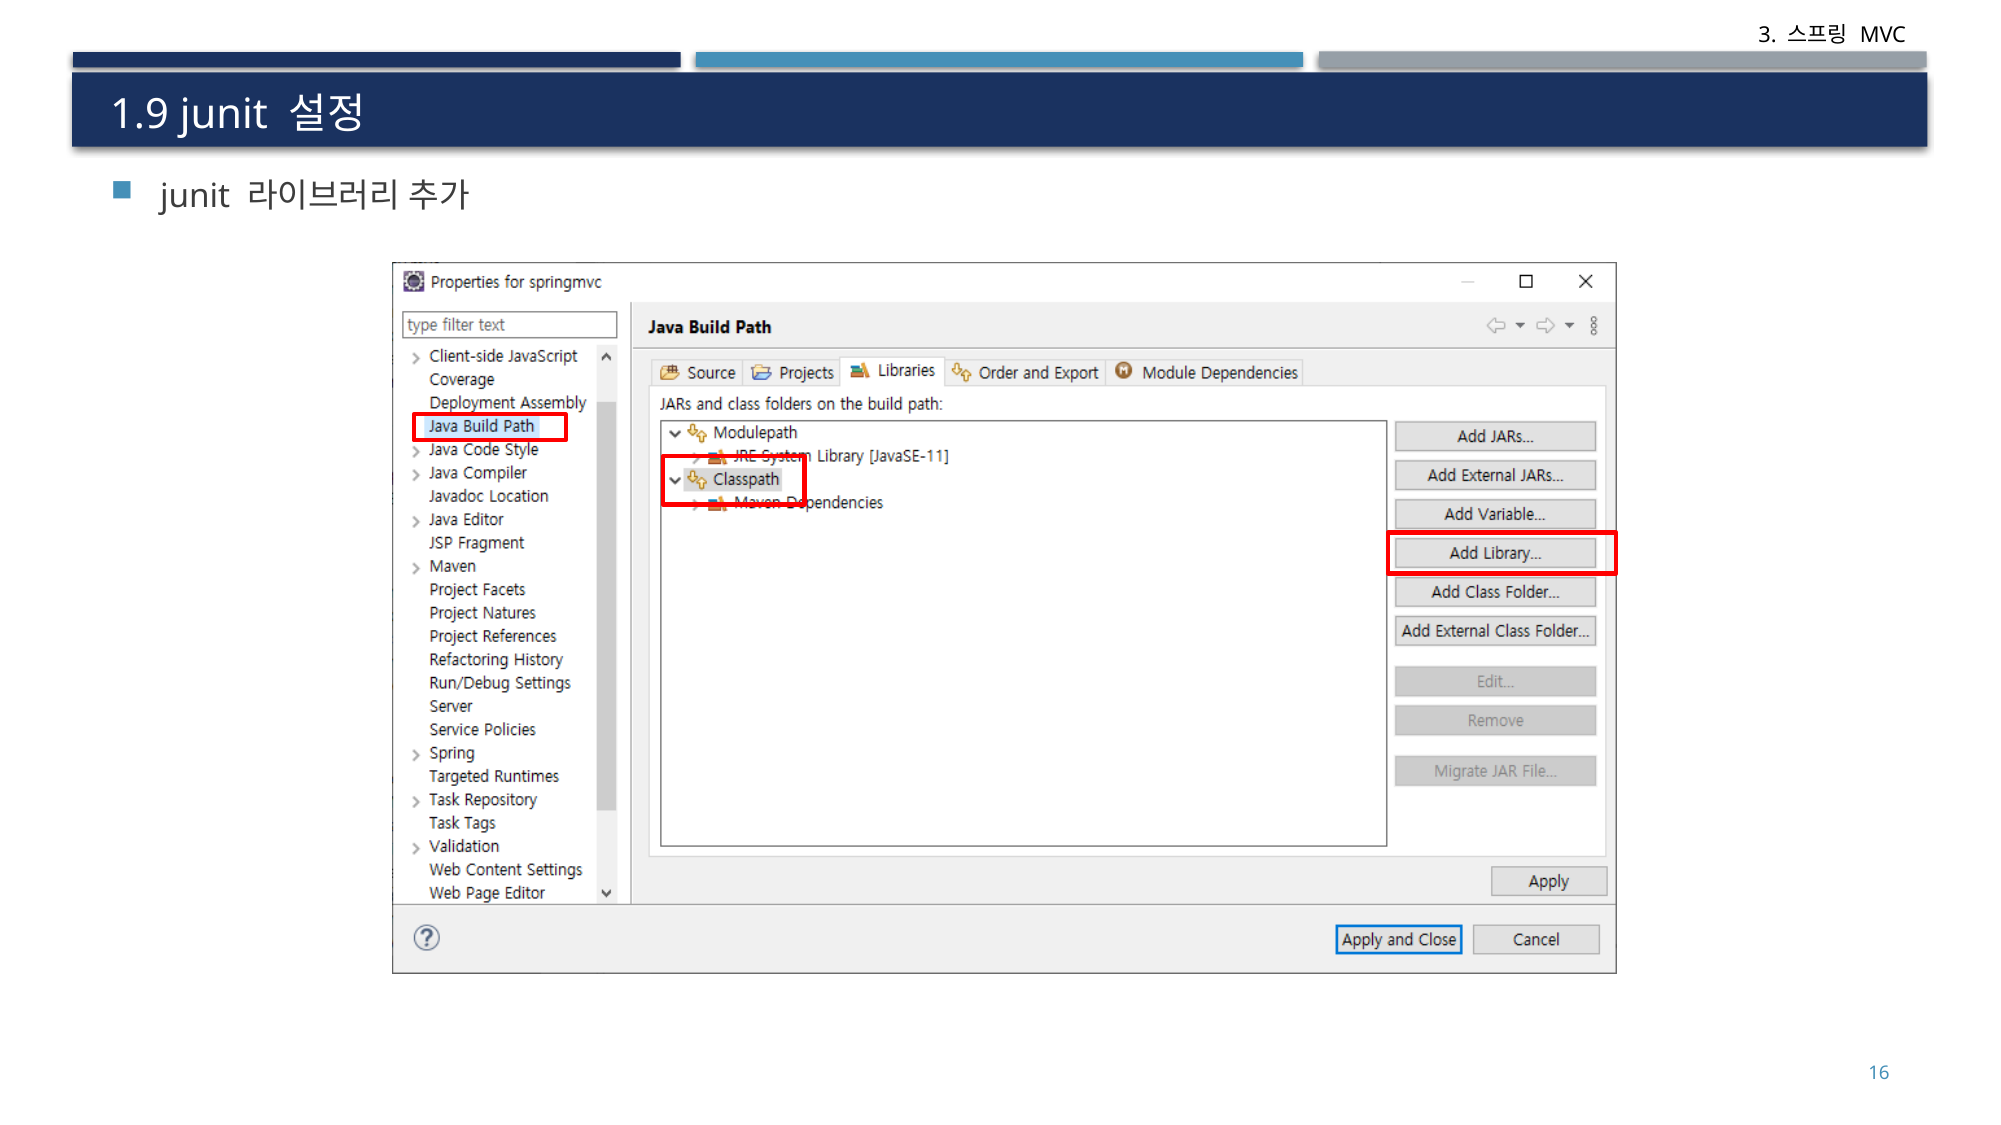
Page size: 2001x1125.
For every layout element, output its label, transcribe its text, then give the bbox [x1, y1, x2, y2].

list junit 라이브러리 추가 [95, 166, 1905, 1030]
title 1.9 junit 설정 [95, 79, 1905, 141]
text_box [392, 262, 1617, 974]
slide_number <숫자> [1732, 1043, 1905, 1104]
